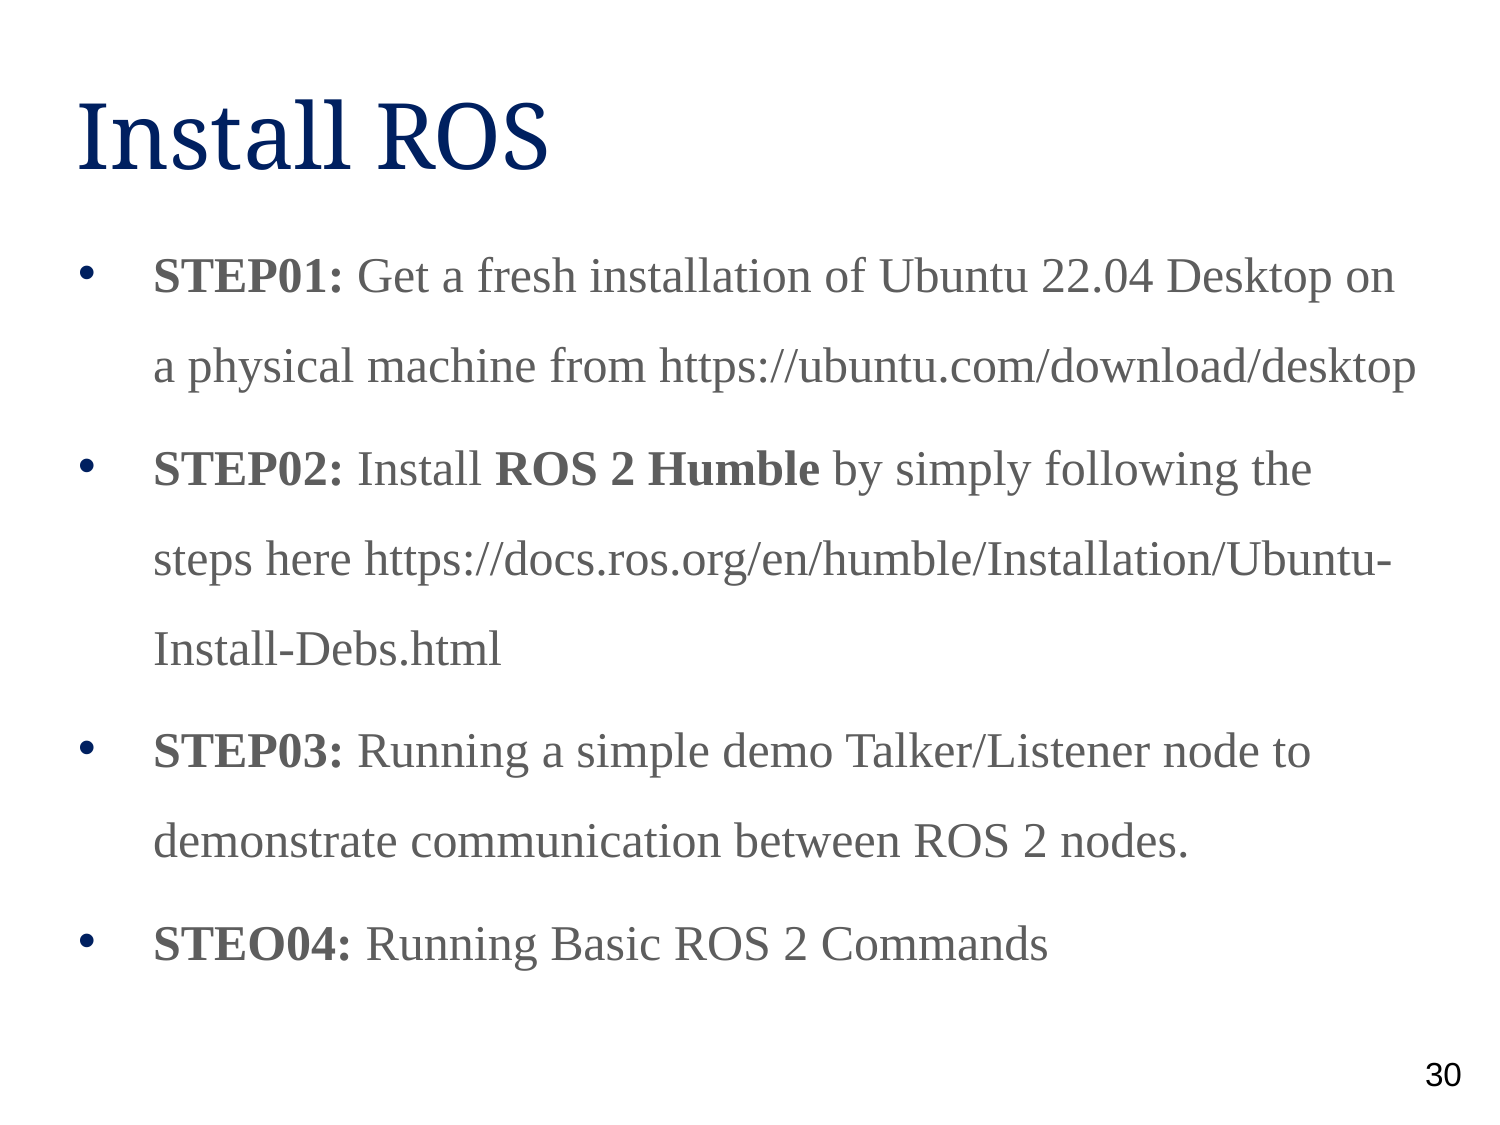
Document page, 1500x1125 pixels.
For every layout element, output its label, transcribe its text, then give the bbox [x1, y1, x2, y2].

slide_number 30 [1410, 1045, 1498, 1106]
title Install ROS [76, 78, 1424, 208]
list STEP01: Get a fresh installation of Ubuntu 22.04 Desktop on a physical machine from https://ubuntu.com/download/desktop STEP02: Install ROS 2 Humble by simply following the steps here https://docs.ros.org/en/humble/Installation/Ubuntu-Install-Debs.html STEP03: Running a simple demo Talker/Listener node to demonstrate communication between ROS 2 nodes. STEO04: Running Basic ROS 2 Commands [78, 212, 1424, 976]
